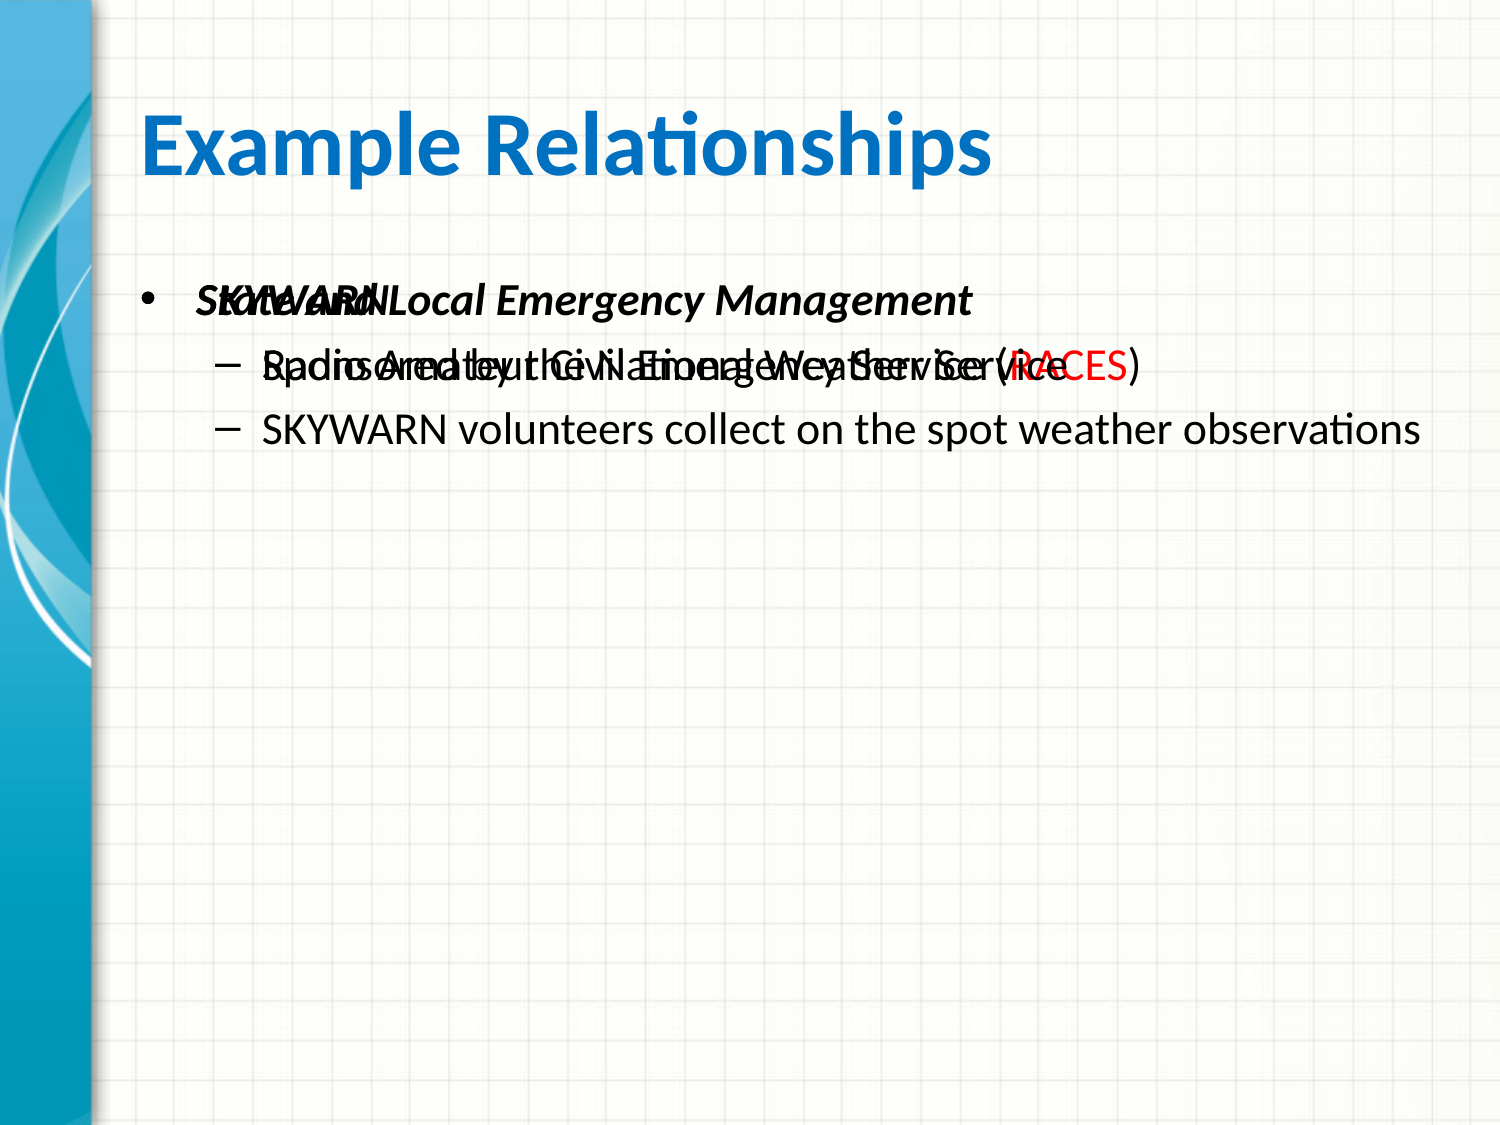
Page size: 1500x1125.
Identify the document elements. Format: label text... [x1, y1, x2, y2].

title Example Relationships [125, 45, 1450, 233]
picture [0, 0, 1500, 1125]
list SKYWARN Sponsored by the National Weather Service SKYWARN volunteers collect on the spot weather observations [125, 262, 1450, 1005]
